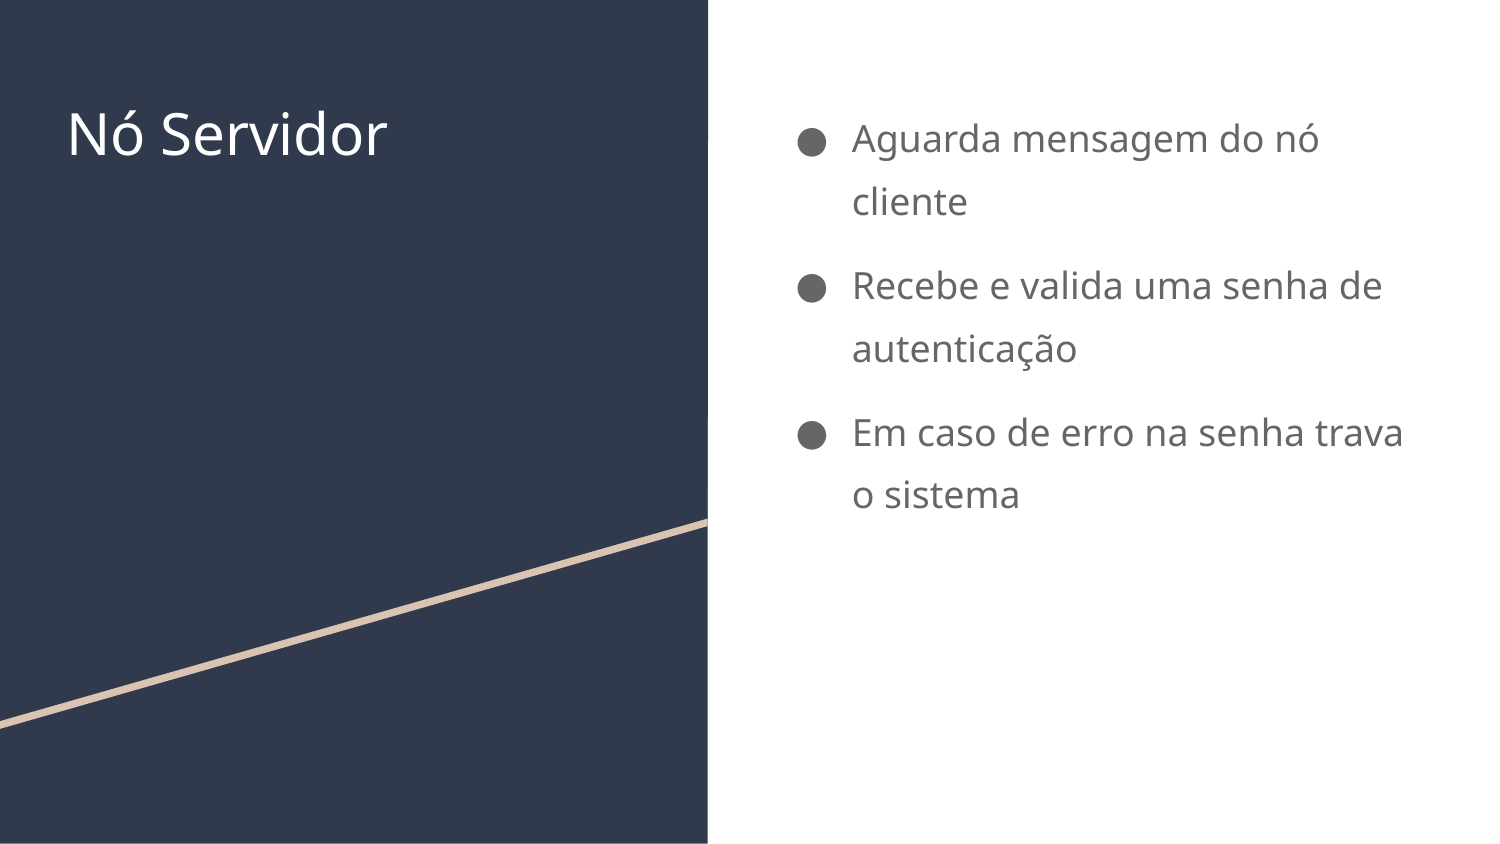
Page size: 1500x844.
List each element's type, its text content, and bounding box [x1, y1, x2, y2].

list Aguarda mensagem do nó cliente Recebe e valida uma senha de autenticação Em caso de erro na senha trava o sistema [761, 82, 1446, 755]
title Nó Servidor [51, 82, 660, 494]
